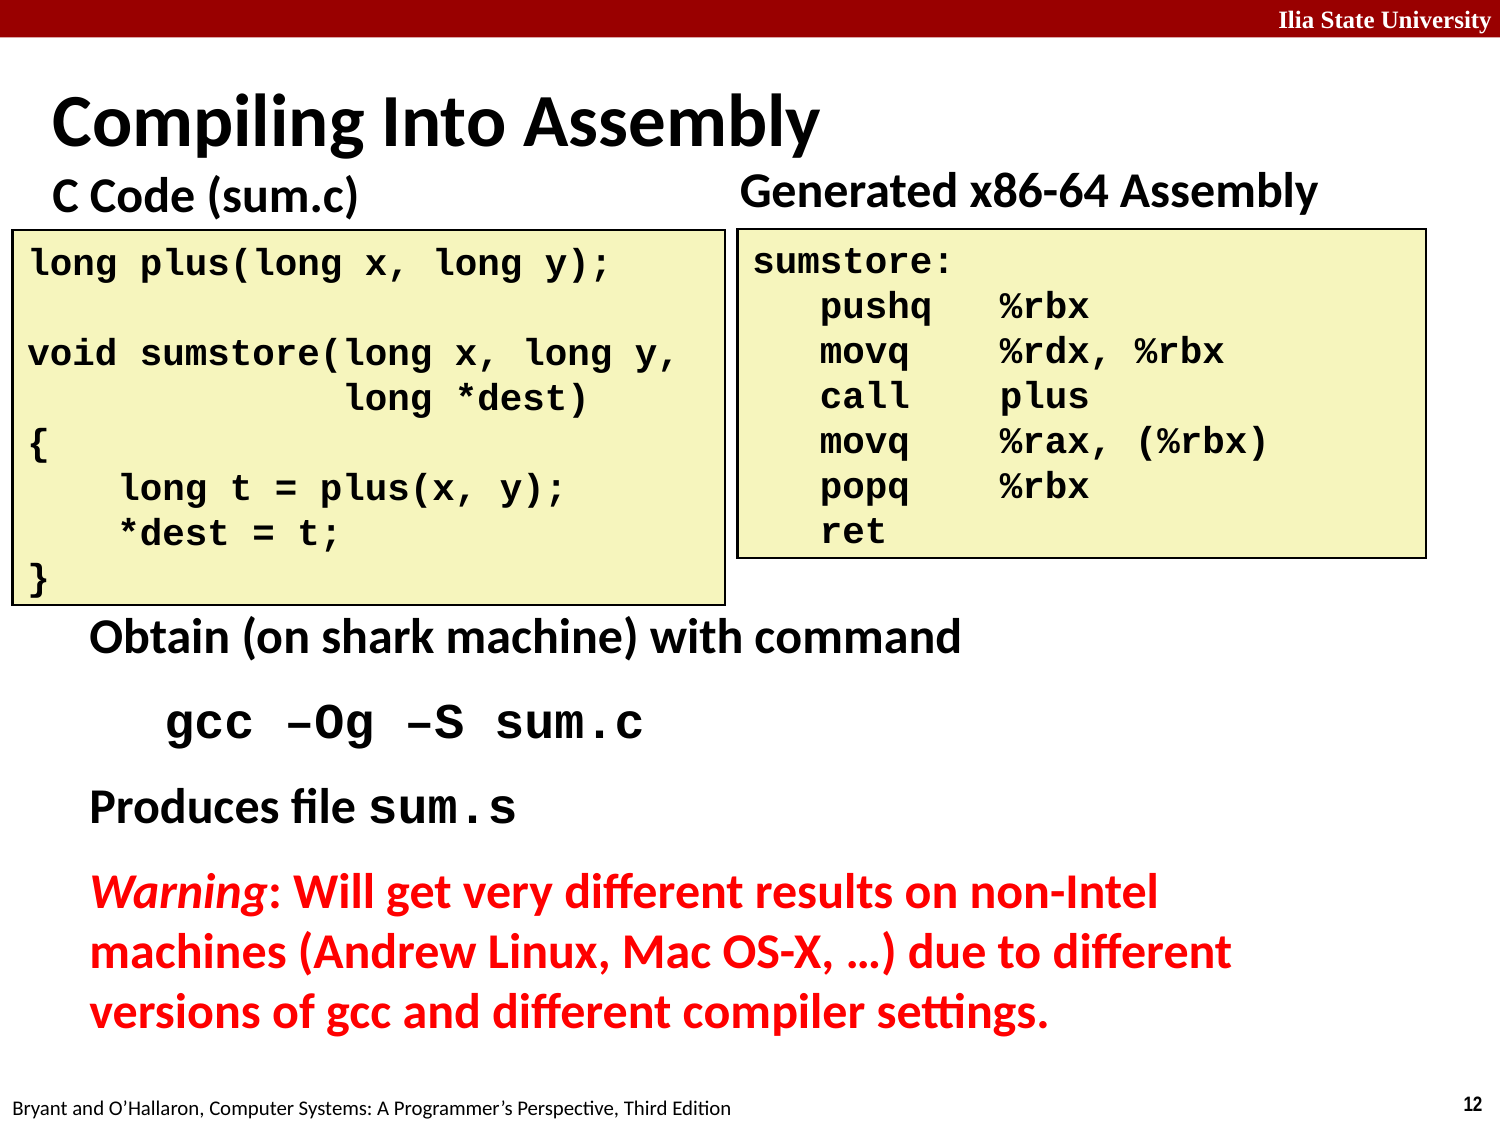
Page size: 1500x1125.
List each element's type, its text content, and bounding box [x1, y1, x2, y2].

title Compiling Into Assembly [37, 71, 1161, 163]
text_box long plus(long x, long y); void sumstore(long x, long y, long *dest) { long t = plus(x, y); *dest = t; } [12, 230, 725, 605]
text_box Generated x86-64 Assembly [724, 149, 1400, 218]
list C Code (sum.c) [37, 155, 438, 215]
text_box Obtain (on shark machine) with command gcc –Og –S sum.c Produces file sum.s Warning: Will get very different results on non-Intel machines (Andrew Linux, Mac OS-X, …) due to different versions of gcc and different compiler settings. [74, 596, 1300, 1125]
text_box sumstore: pushq %rbx movq %rdx, %rbx call plus movq %rax, (%rbx) popq %rbx ret [737, 228, 1426, 559]
